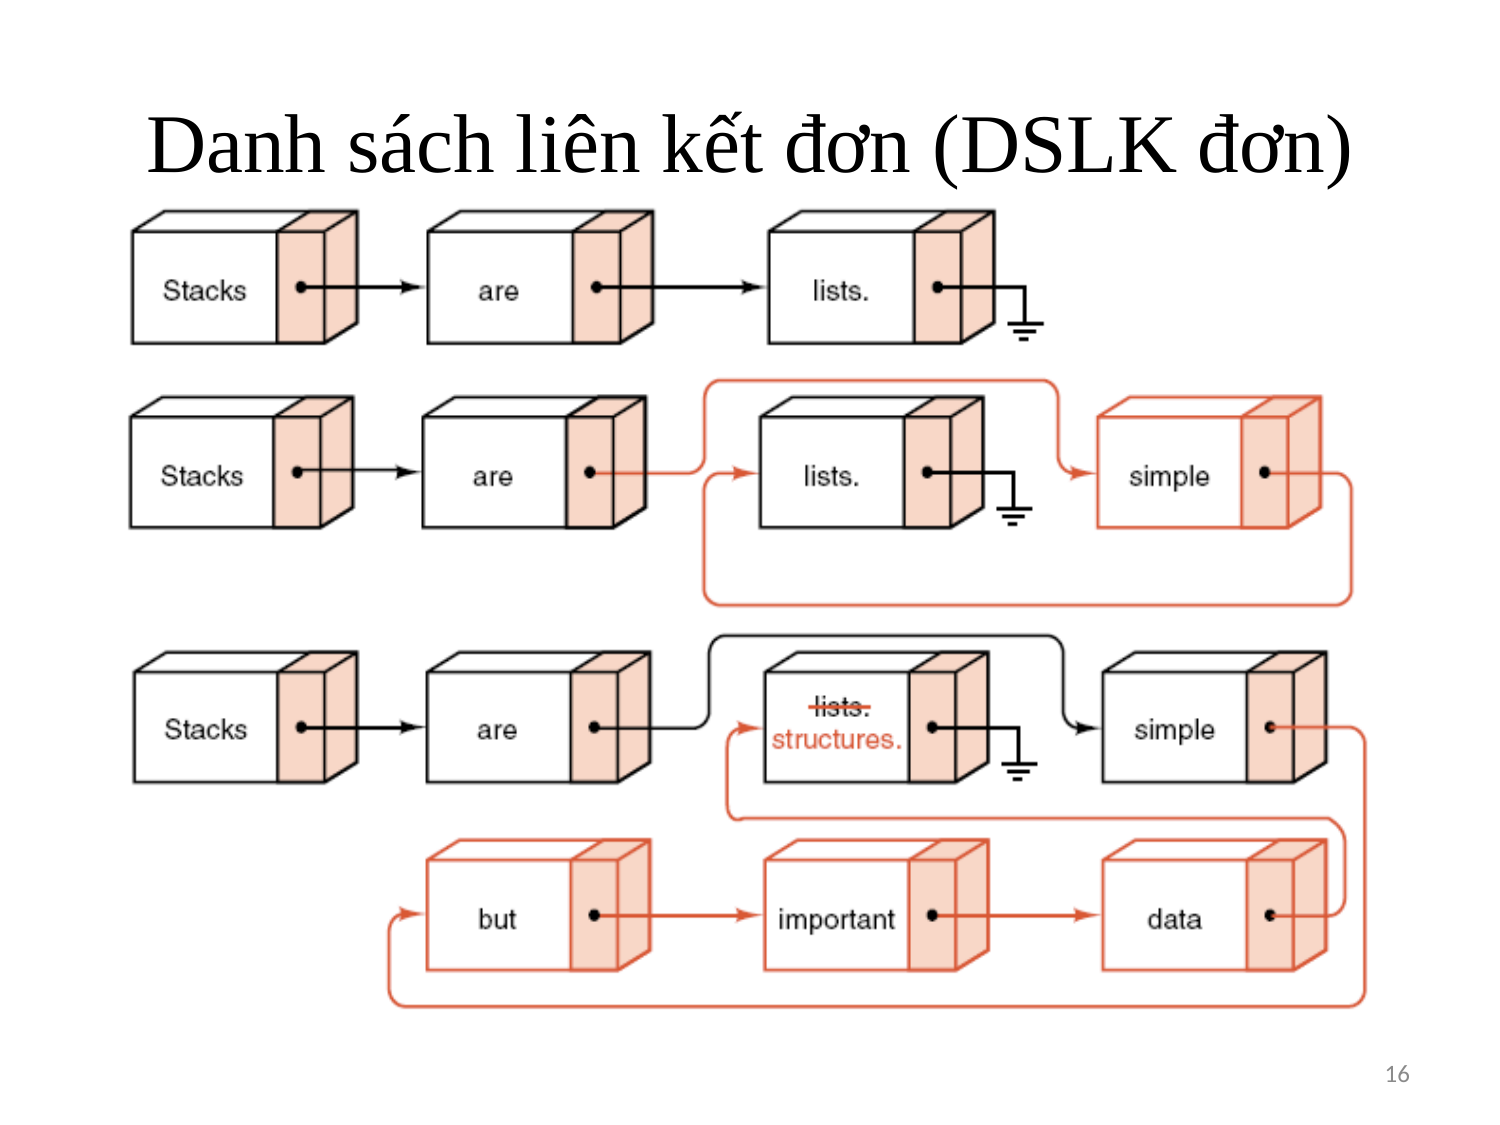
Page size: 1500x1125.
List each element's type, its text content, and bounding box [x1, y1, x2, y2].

title Danh sách liên kết đơn (DSLK đơn) [75, 45, 1425, 233]
slide_number 16 [1074, 1042, 1425, 1103]
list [124, 374, 1361, 614]
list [124, 624, 1376, 1014]
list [124, 199, 1051, 355]
